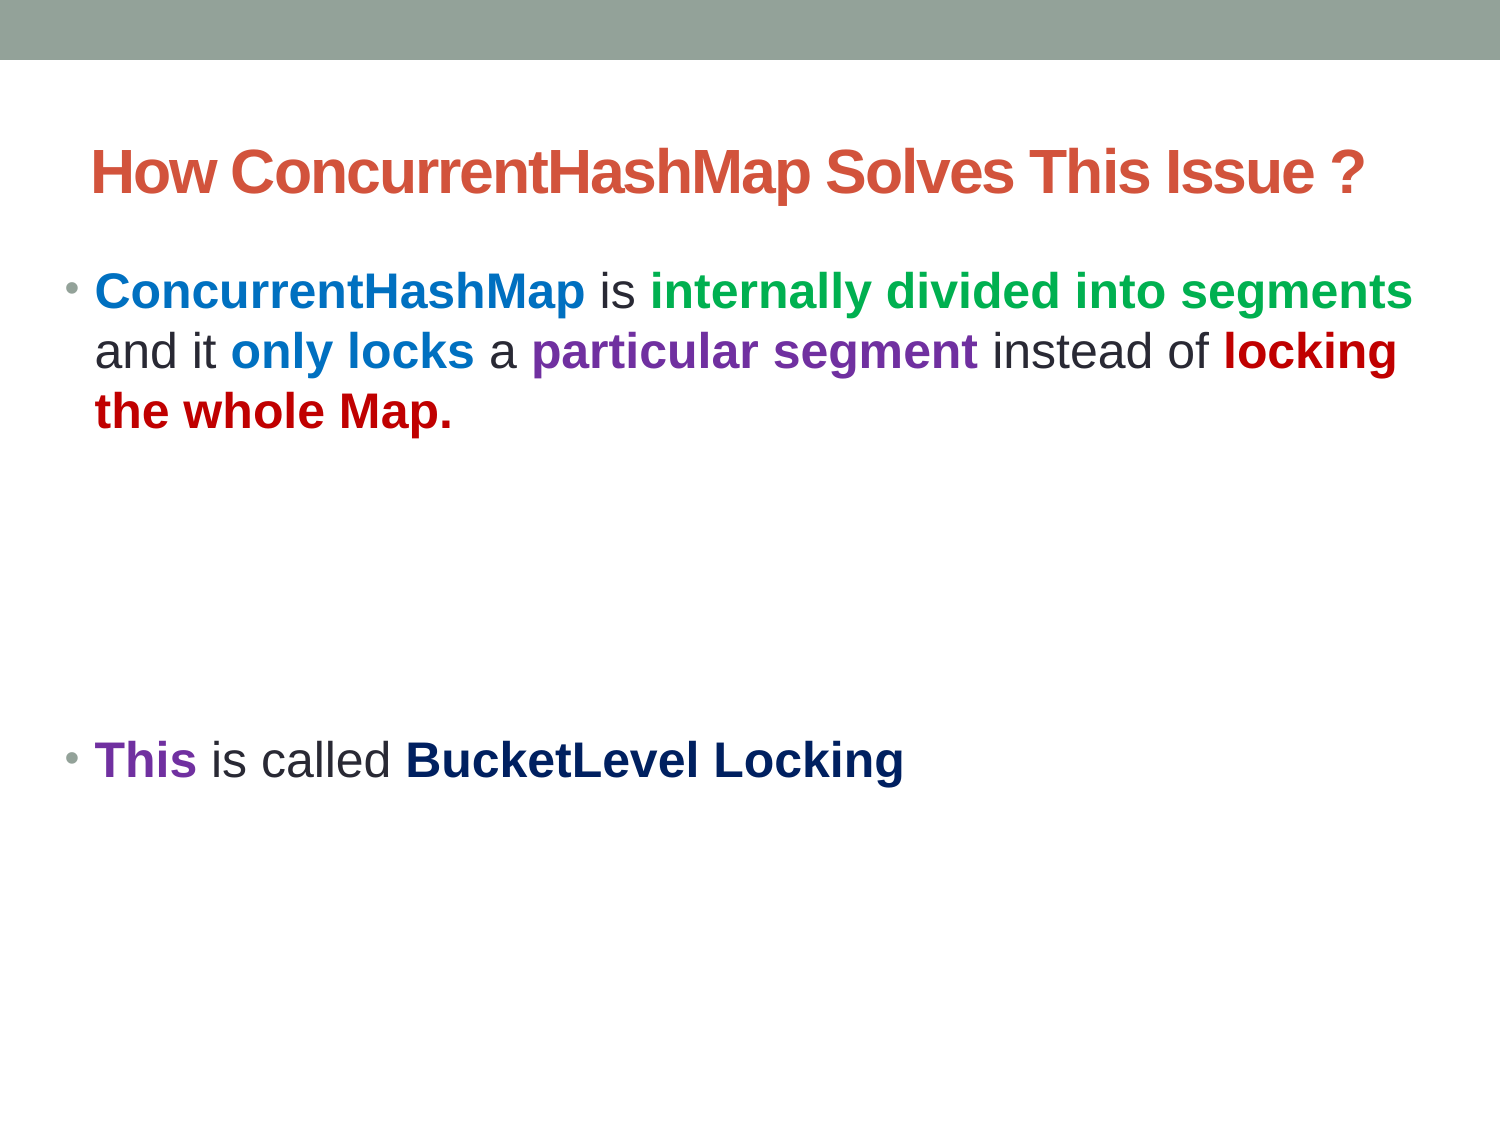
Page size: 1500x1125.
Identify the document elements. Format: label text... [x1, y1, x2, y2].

title How ConcurrentHashMap Solves This Issue ? [75, 87, 1425, 250]
list ConcurrentHashMap is internally divided into segments and it only locks a particular segment instead of locking the whole Map. This is called BucketLevel Locking [49, 250, 1445, 1047]
